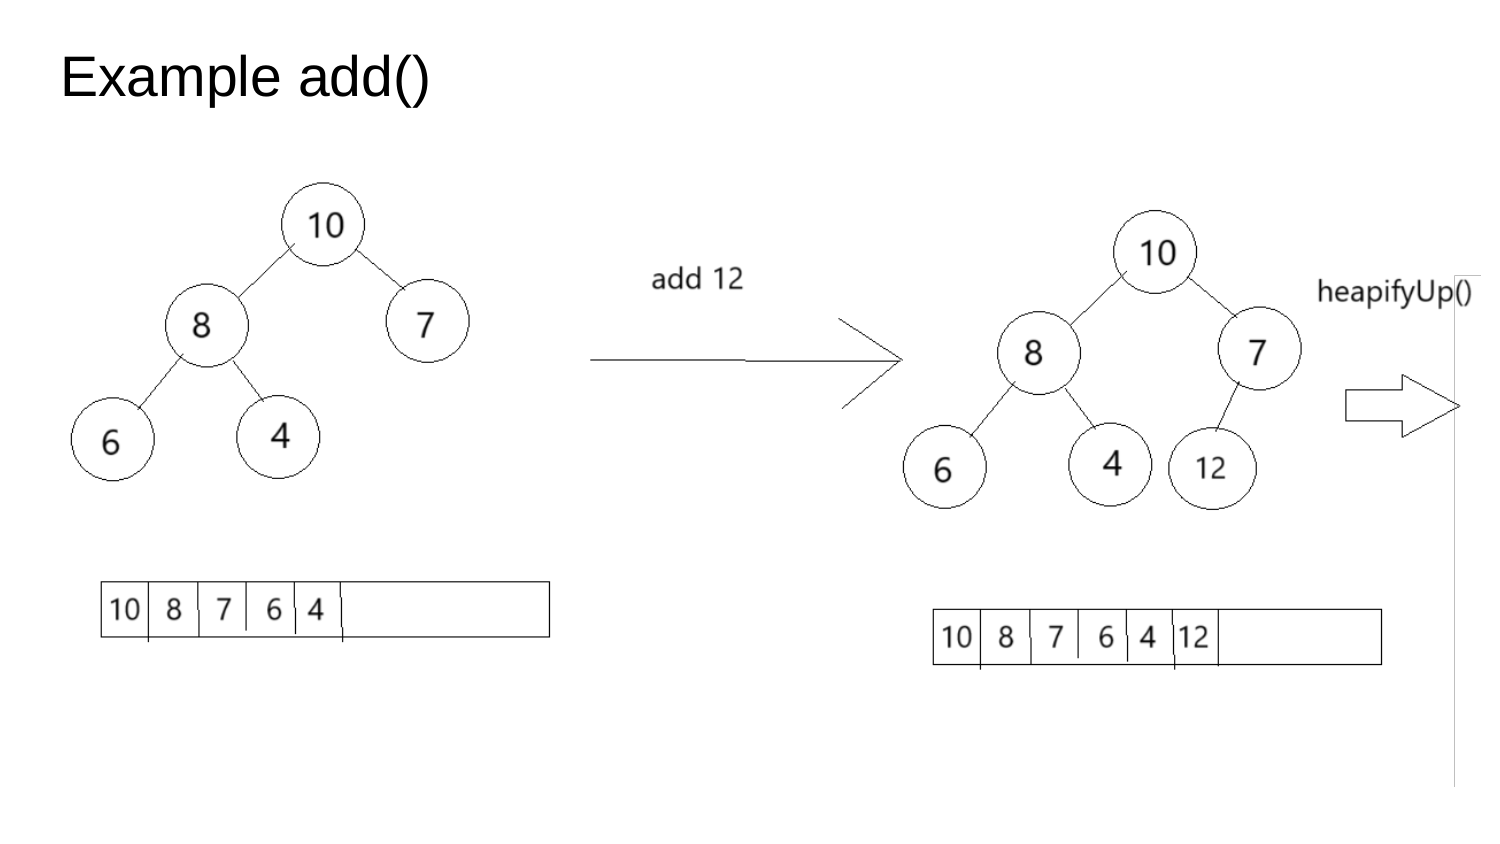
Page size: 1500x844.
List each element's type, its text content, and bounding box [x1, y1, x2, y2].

title Example add() [45, 30, 1444, 124]
picture [64, 116, 1482, 788]
